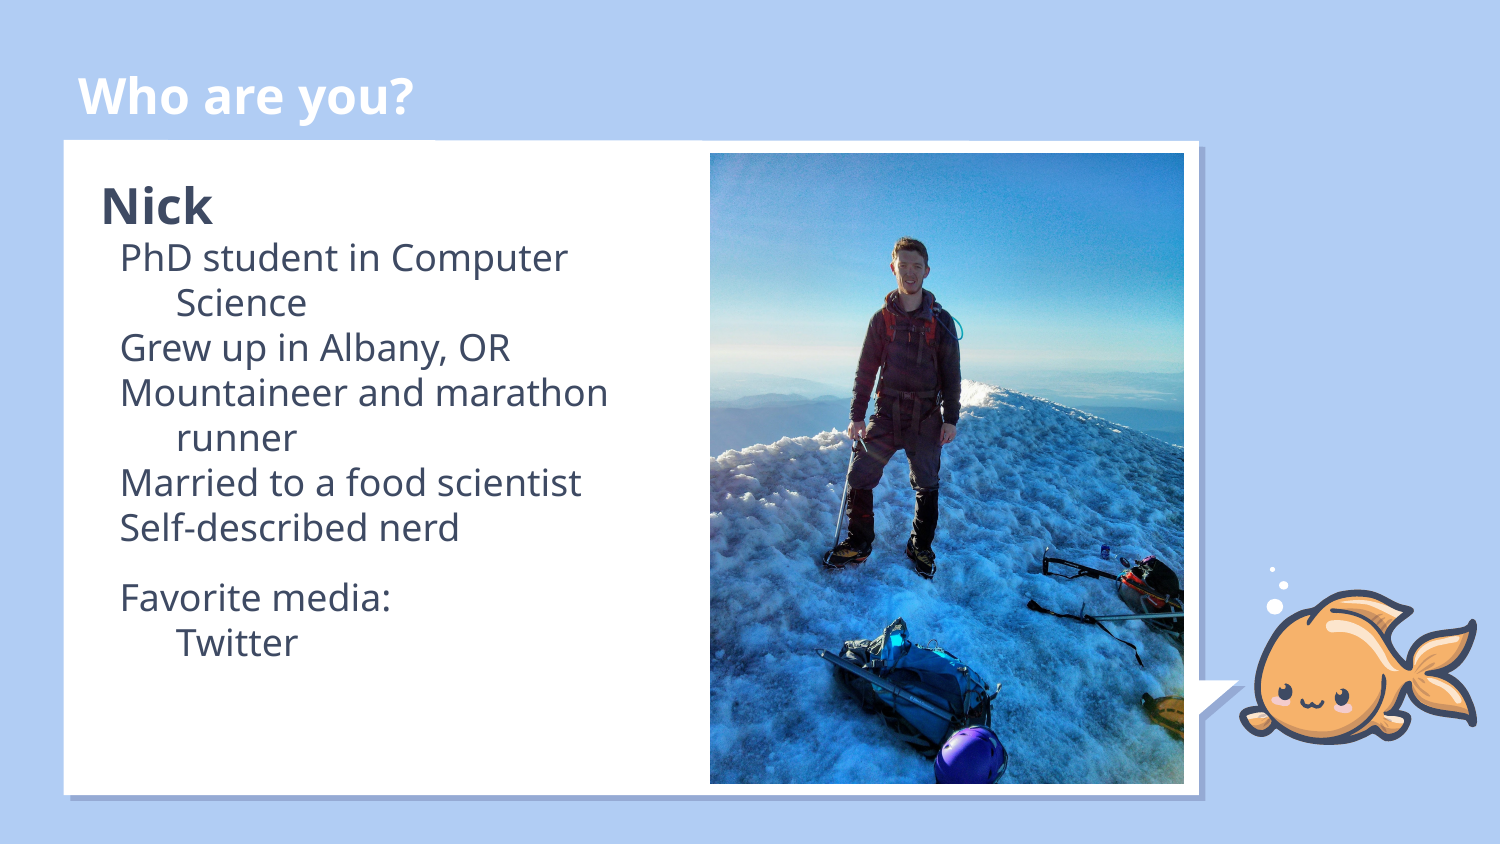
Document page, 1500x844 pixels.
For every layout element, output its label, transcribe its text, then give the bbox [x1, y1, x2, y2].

title Who are you? [63, 0, 1200, 140]
list Nick PhD student in Computer Science Grew up in Albany, OR Mountaineer and marathon runner Married to a food scientist Self-described nerd Favorite media: Twitter [85, 159, 705, 771]
picture [710, 153, 1184, 785]
